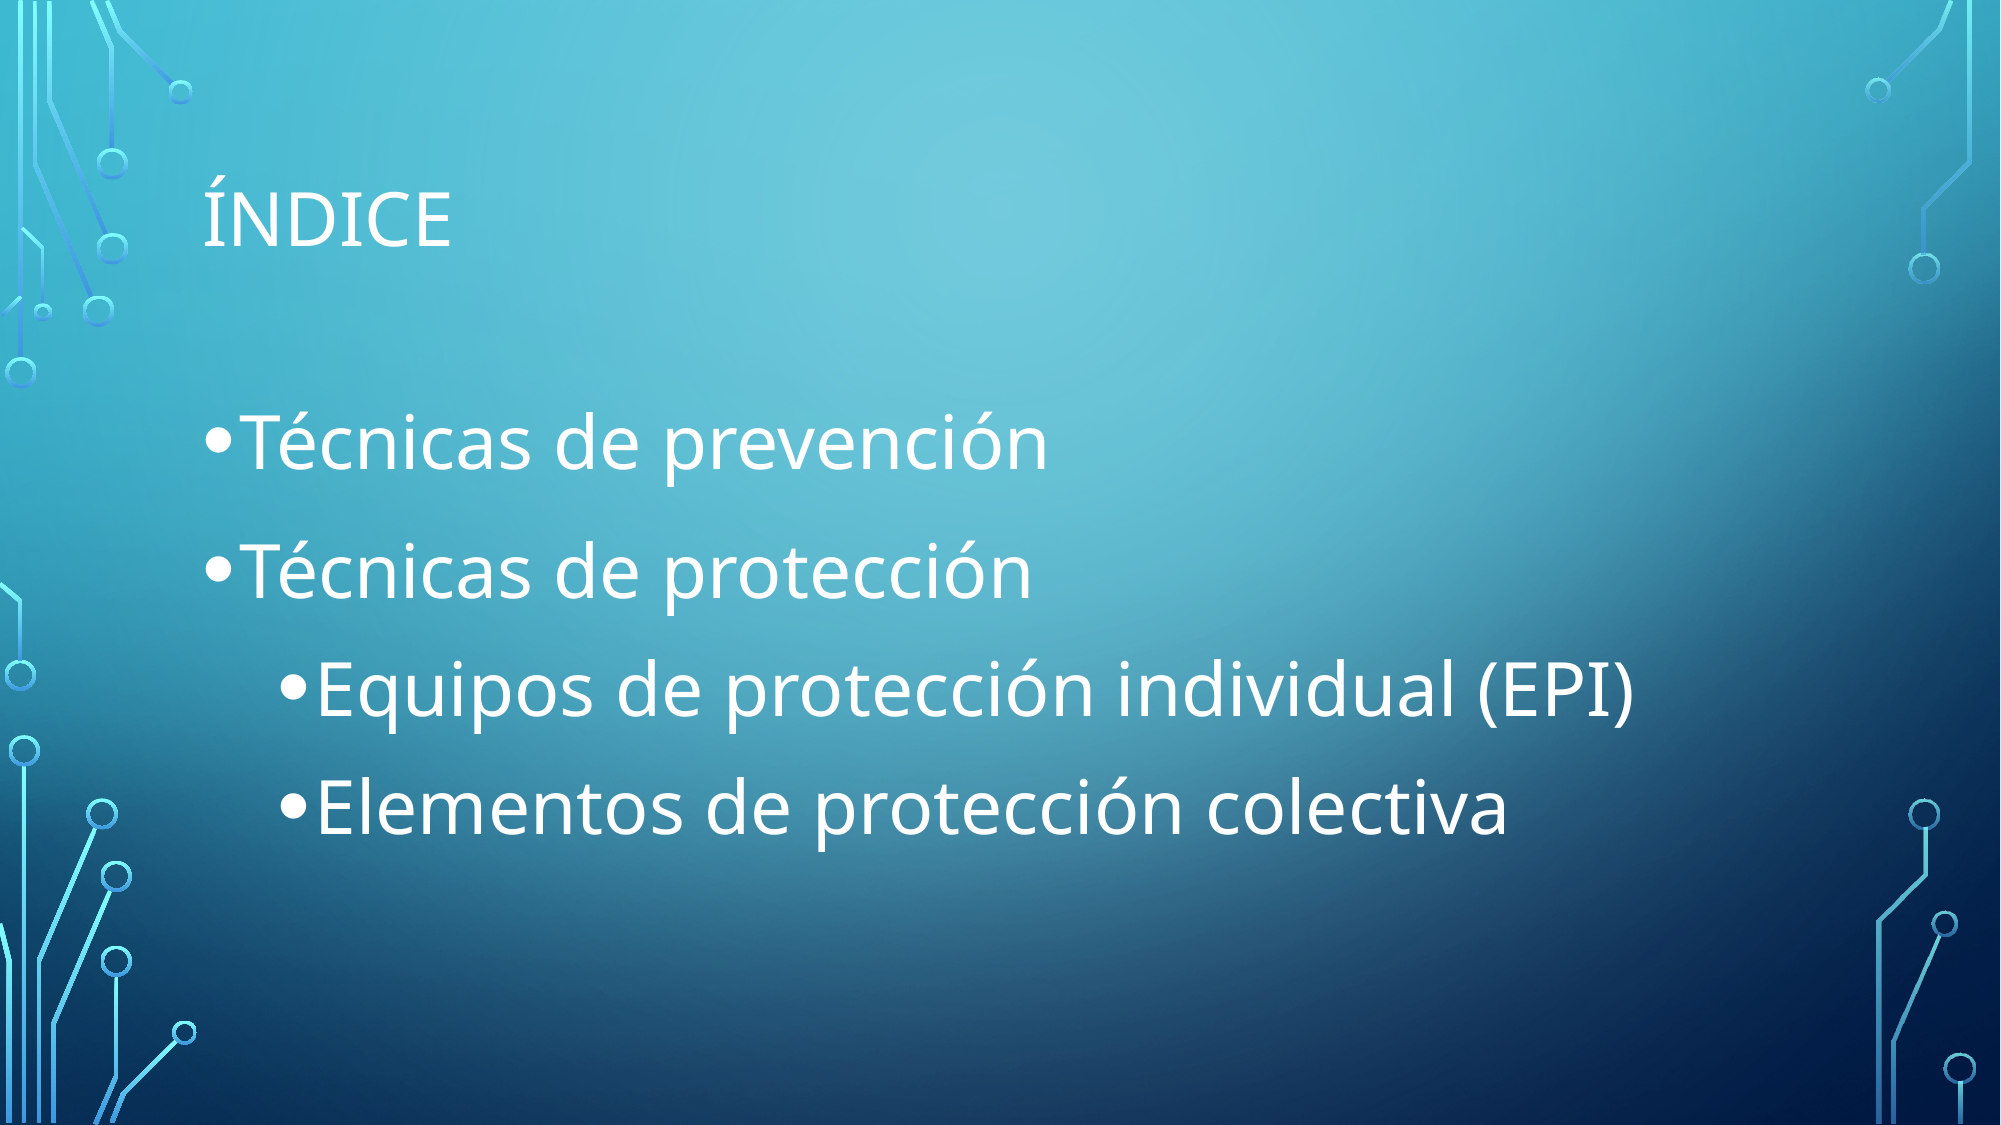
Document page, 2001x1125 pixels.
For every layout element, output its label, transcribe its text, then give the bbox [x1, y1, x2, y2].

list Técnicas de prevención Técnicas de protección Equipos de protección individual (EPI) Elementos de protección colectiva [187, 369, 1813, 950]
title índice [187, 101, 1813, 344]
